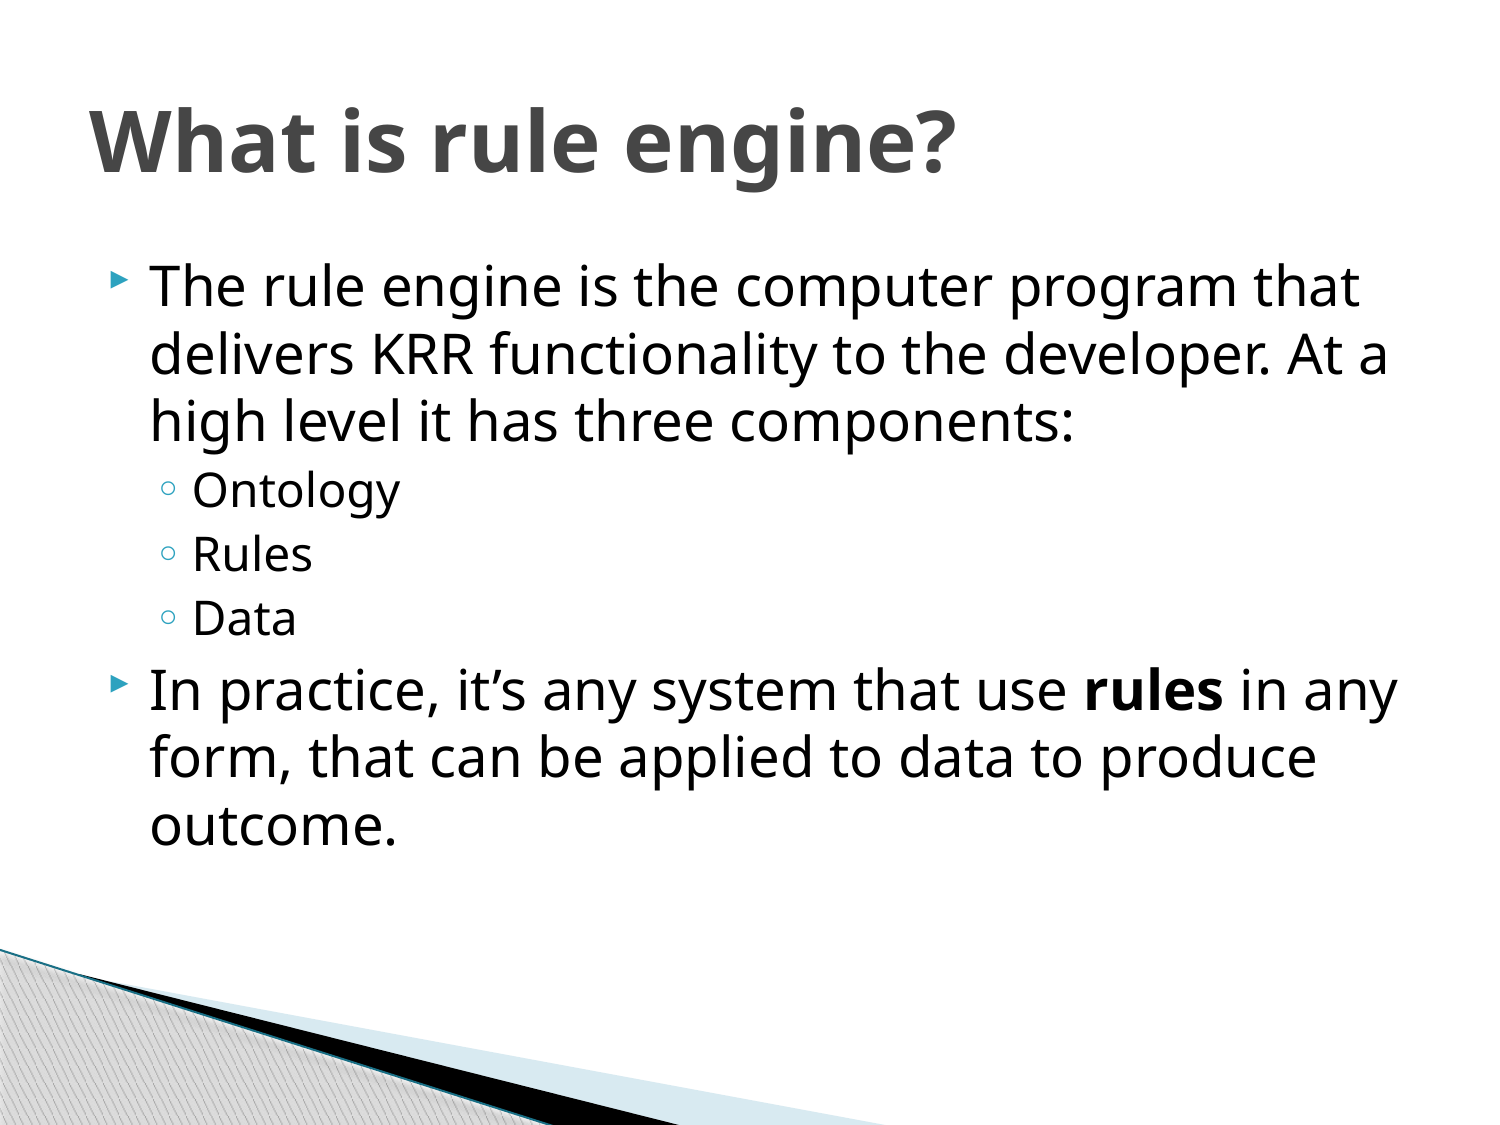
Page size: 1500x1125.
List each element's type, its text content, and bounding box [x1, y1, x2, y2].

list The rule engine is the computer program that delivers KRR functionality to the developer. At a high level it has three components: Ontology Rules Data In practice, it’s any system that use rules in any form, that can be applied to data to produce outcome. [75, 243, 1425, 986]
title What is rule engine? [75, 45, 1425, 233]
